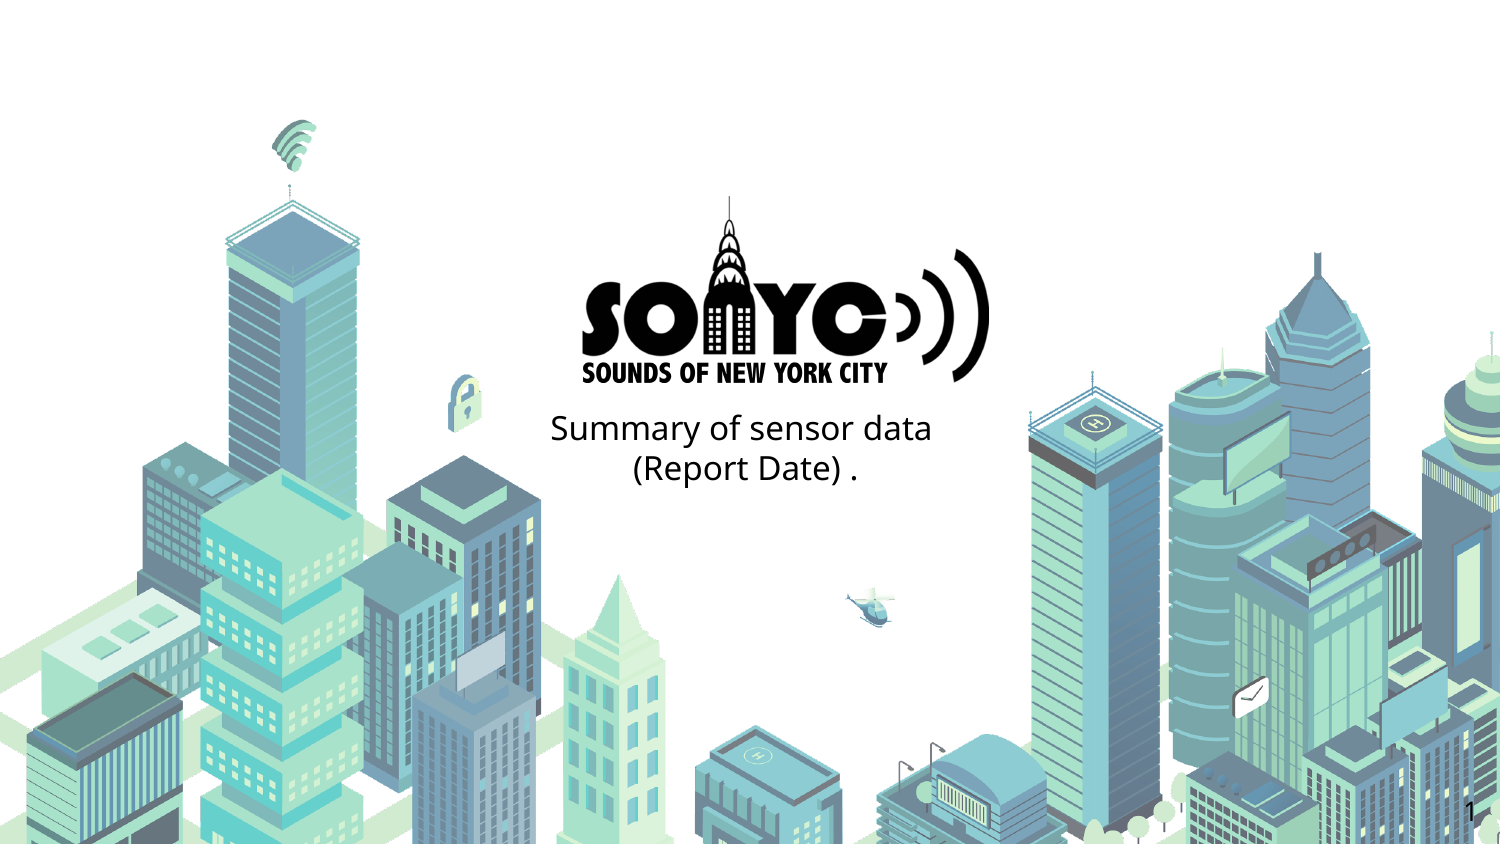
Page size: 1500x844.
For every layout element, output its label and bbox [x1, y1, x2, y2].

text_box [0, 0, 1500, 844]
